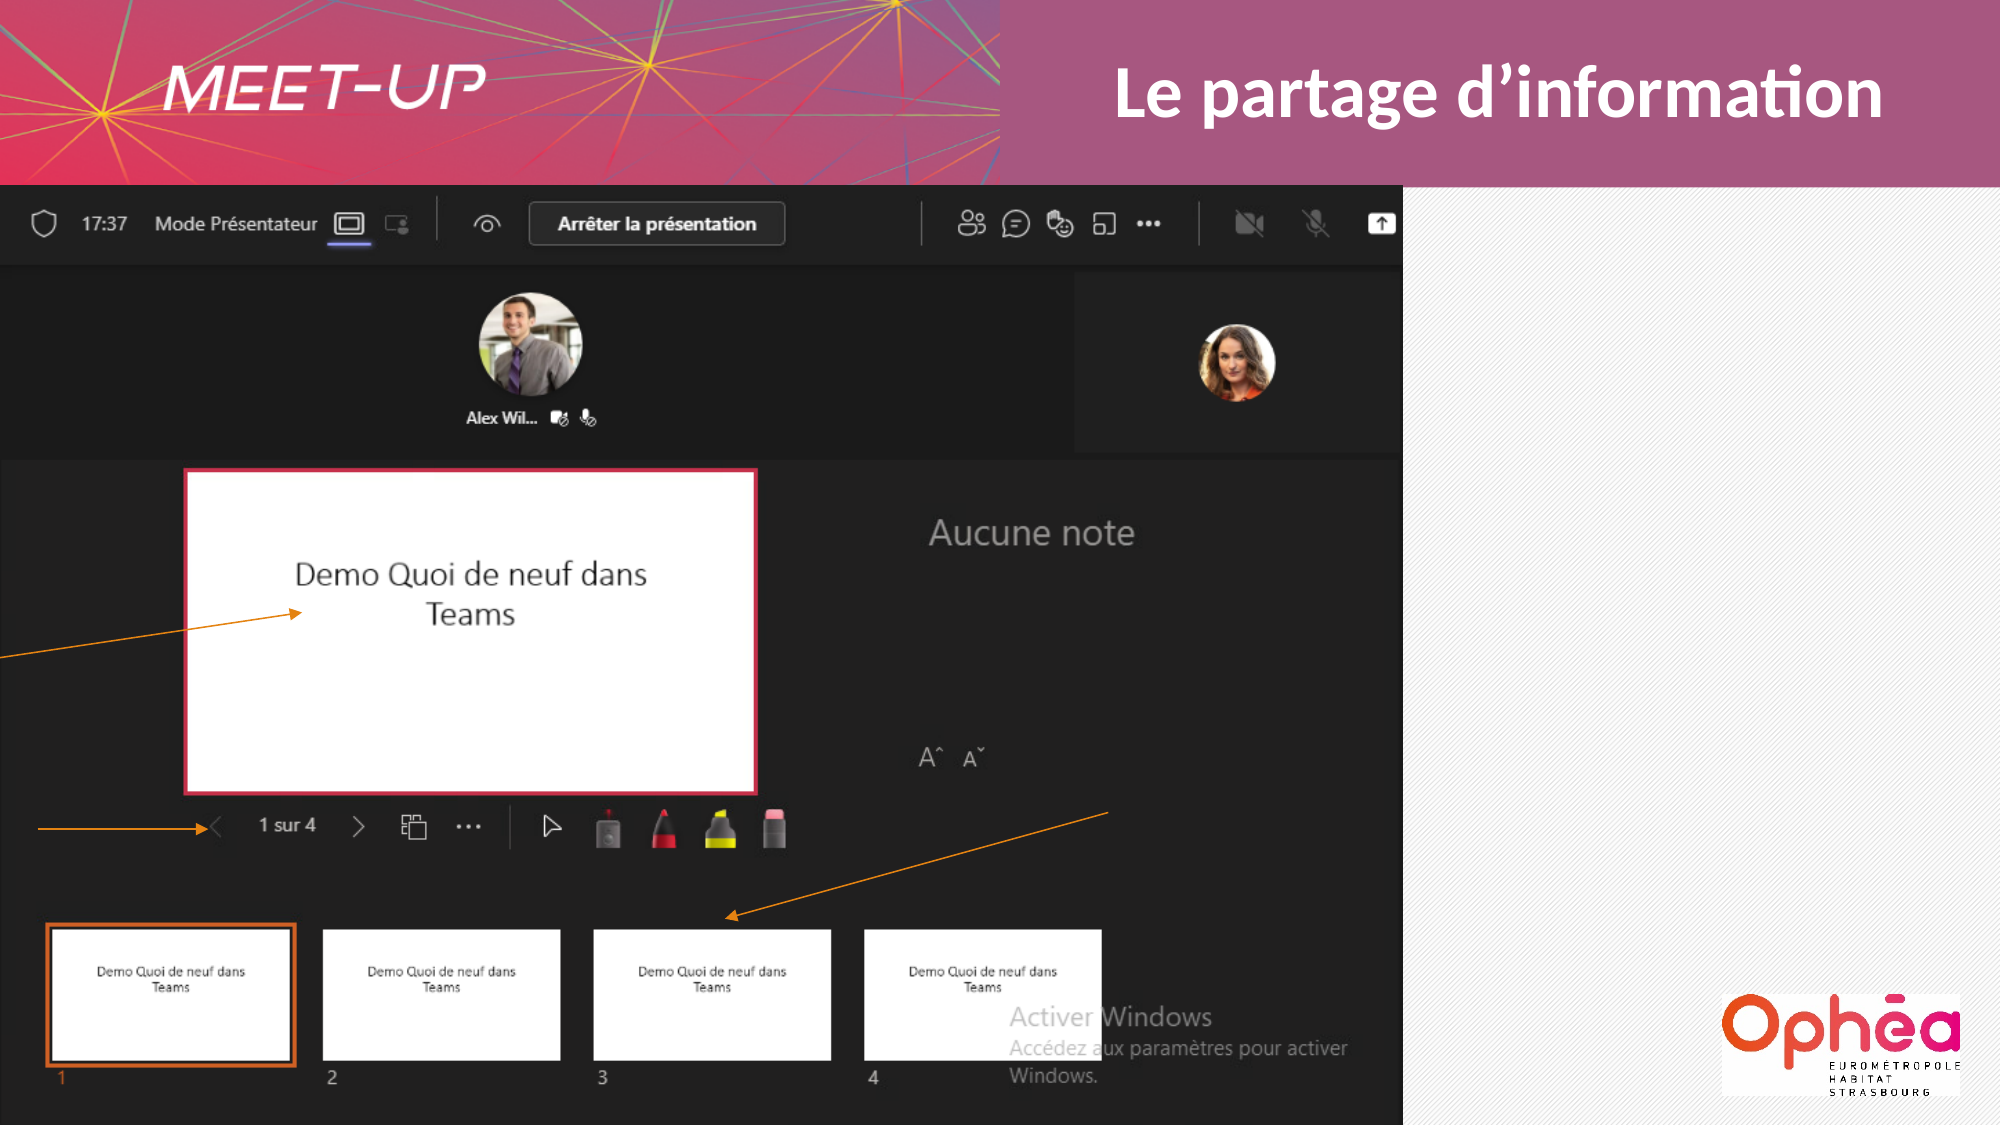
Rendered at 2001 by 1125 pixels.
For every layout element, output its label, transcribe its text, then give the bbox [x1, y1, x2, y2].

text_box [0, 612, 303, 658]
picture [1722, 994, 1960, 1096]
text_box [724, 812, 1109, 919]
picture [0, 0, 1403, 1125]
title Le partage d’information [999, 0, 2000, 186]
